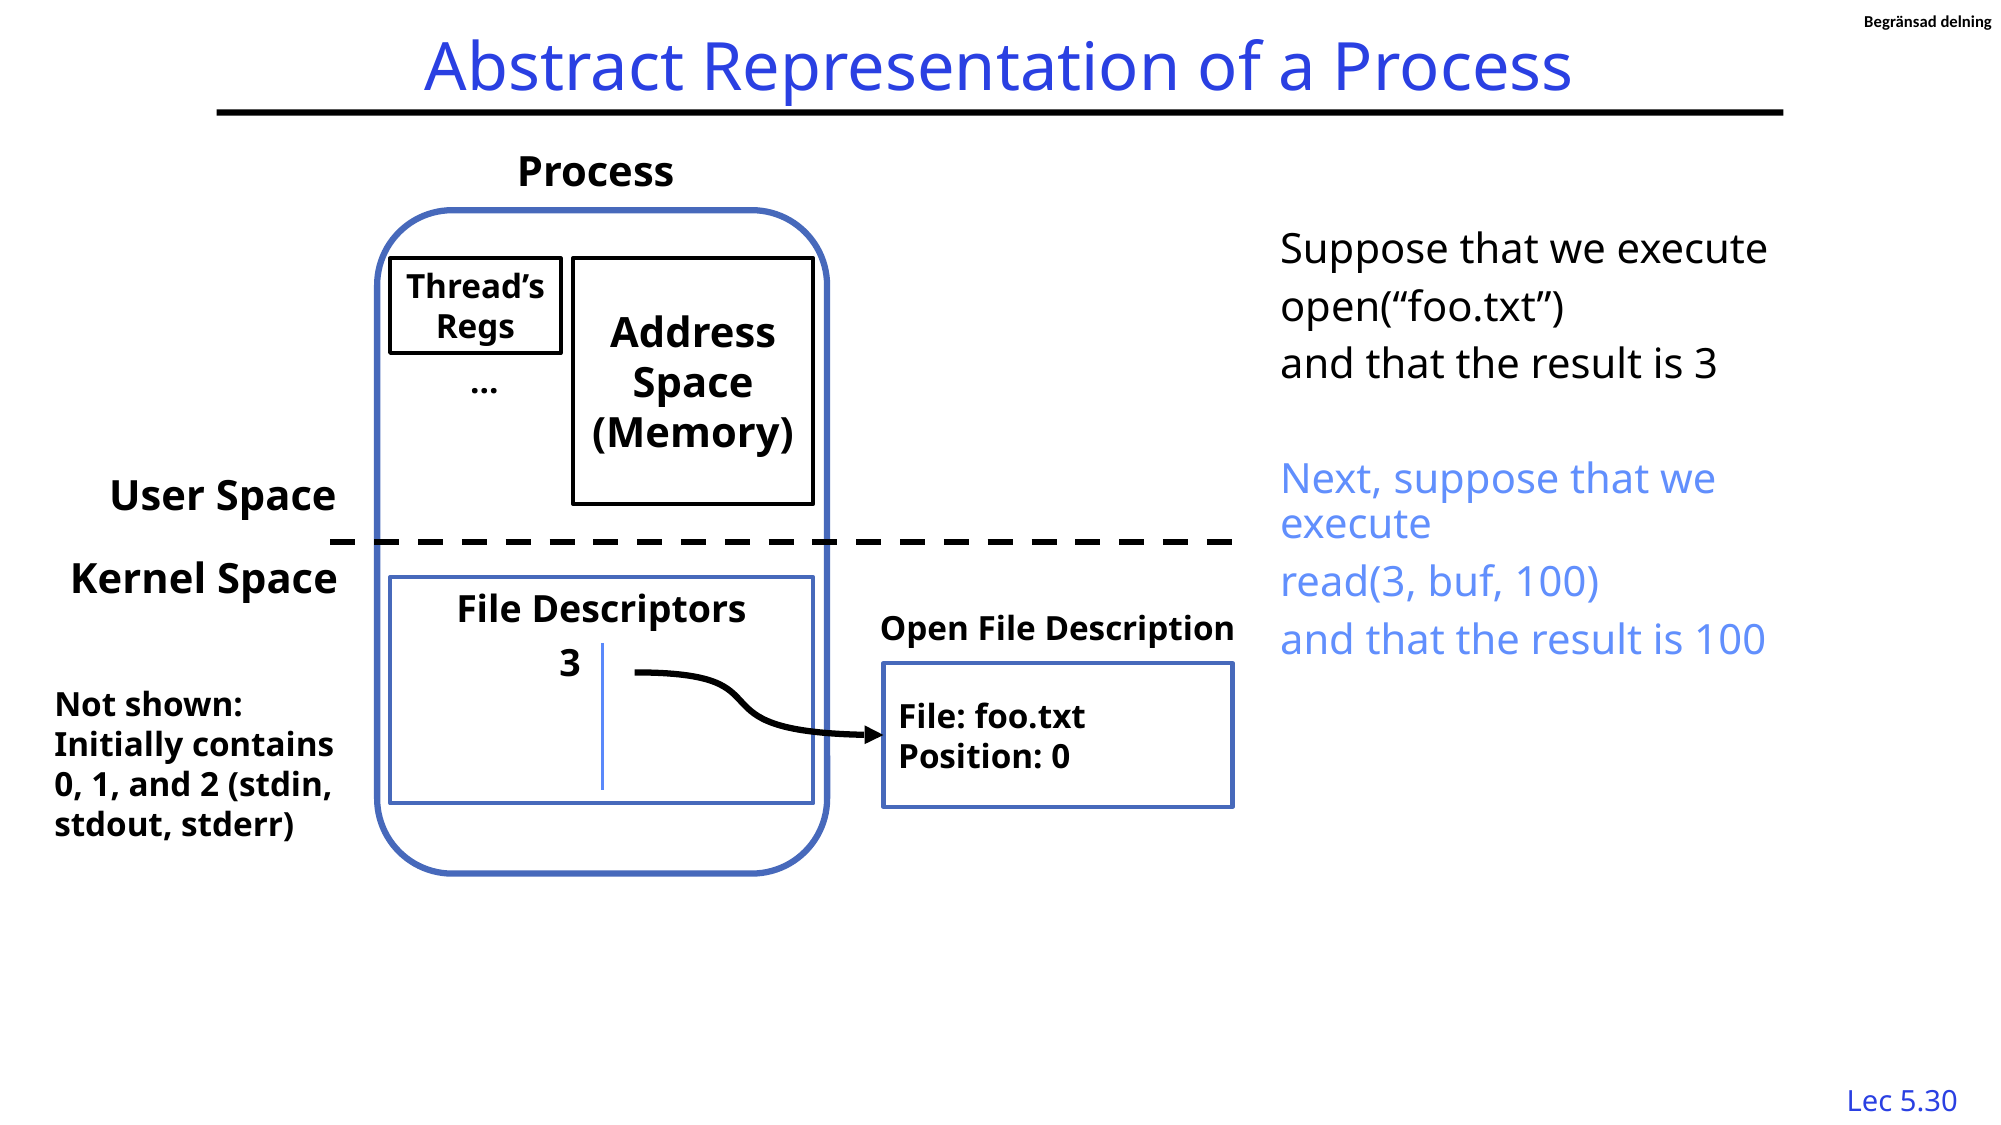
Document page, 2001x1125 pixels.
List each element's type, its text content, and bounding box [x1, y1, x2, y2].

text_box User Space [94, 461, 352, 527]
text_box File: foo.txt Position: 0 [881, 661, 1235, 809]
text_box Thread’s Regs [388, 256, 563, 355]
text_box 3 [544, 631, 596, 692]
text_box Process [501, 137, 690, 203]
text_box [375, 551, 830, 876]
text_box File Descriptors [388, 575, 815, 805]
text_box [375, 208, 830, 541]
text_box Open File Description [865, 599, 1251, 655]
text_box Address Space (Memory) [571, 256, 815, 506]
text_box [634, 672, 884, 736]
title Abstract Representation of a Process [216, 24, 1784, 113]
list Suppose that we execute open(“foo.txt”) and that the result is 3 Next, suppose that we execute read(3, buf, 100) and that the result is 100 [1265, 220, 1888, 935]
text_box Not shown: Initially contains 0, 1, and 2 (stdin, stdout, stderr) [39, 676, 372, 851]
text_box … [455, 352, 514, 408]
text_box Kernel Space [55, 544, 353, 609]
